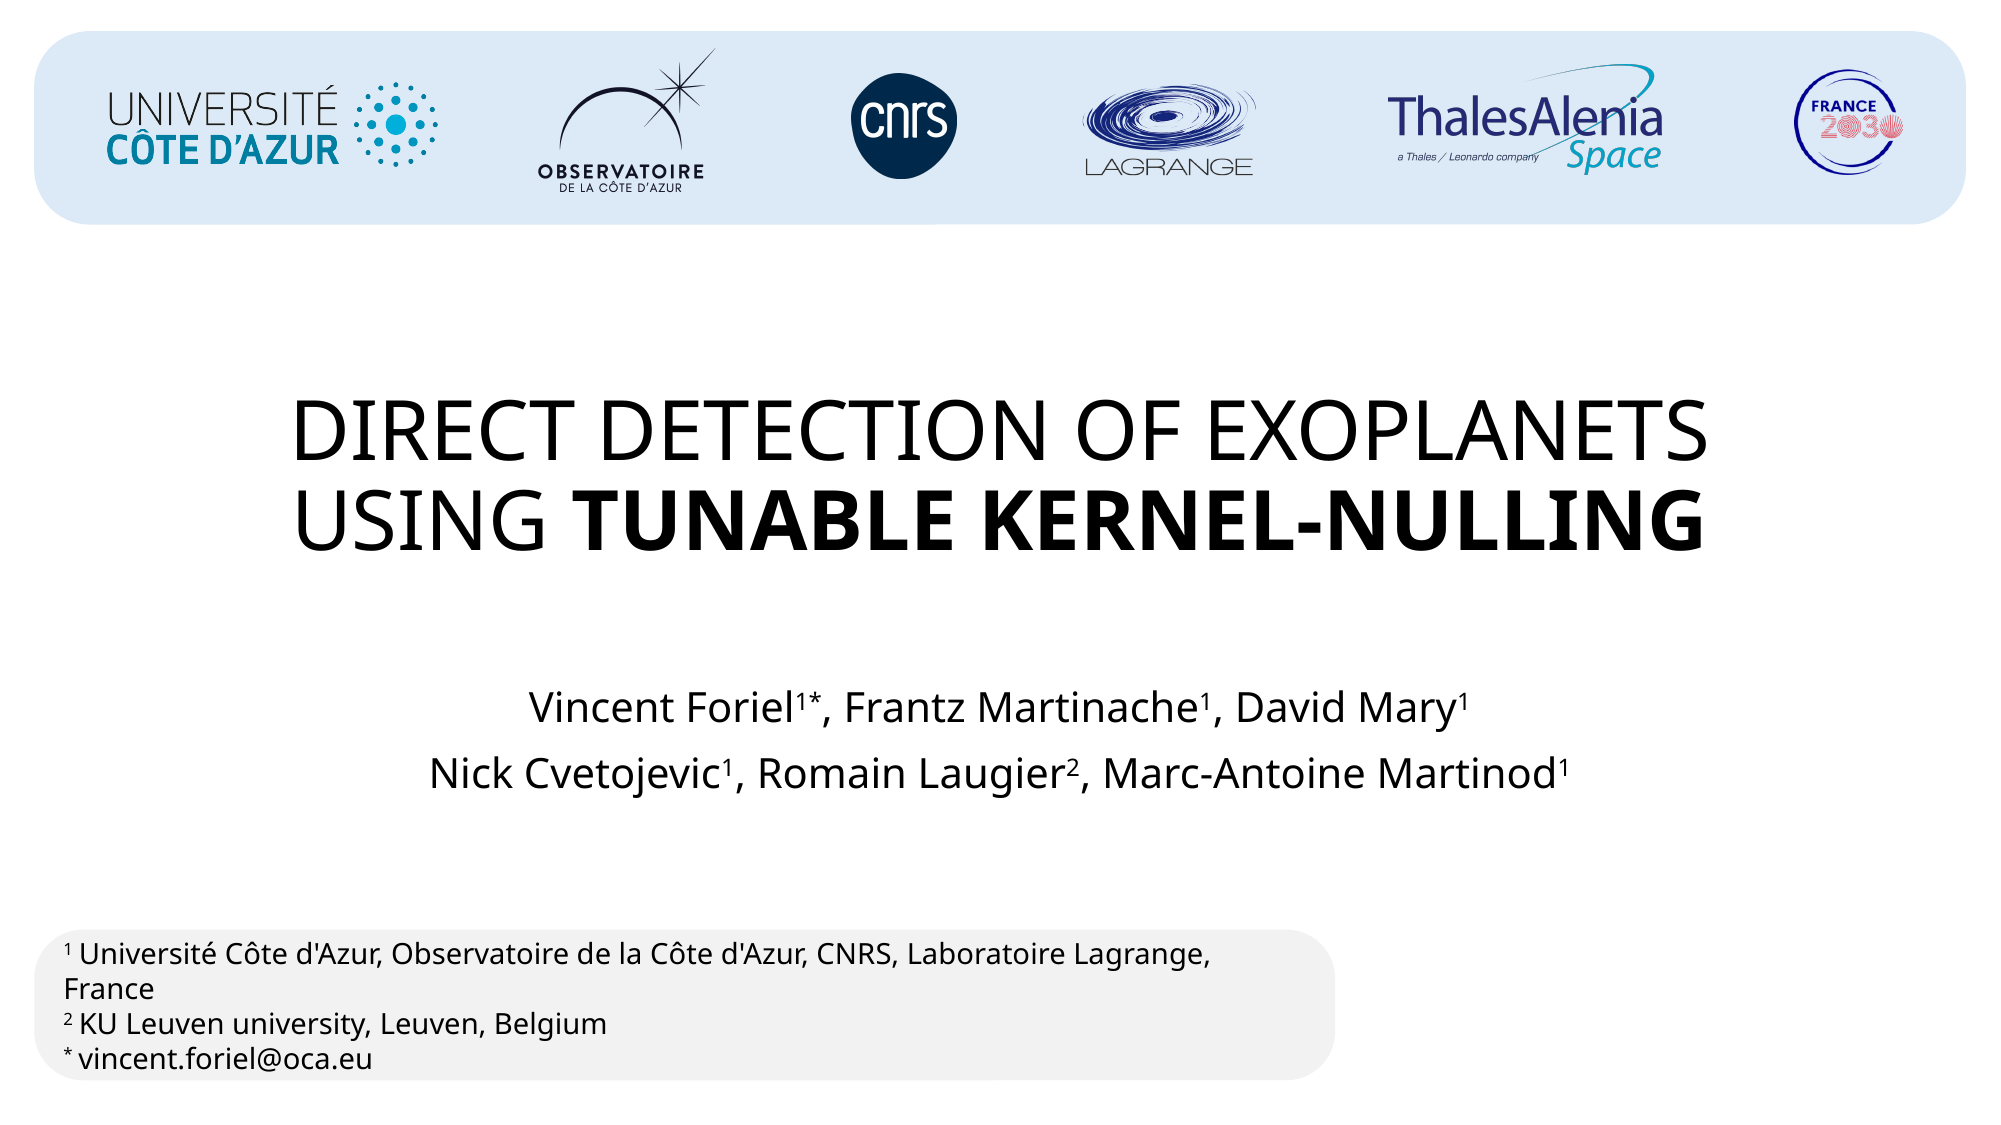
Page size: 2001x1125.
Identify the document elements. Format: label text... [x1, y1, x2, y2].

text_box 1 Université Côte d'Azur, Observatoire de la Côte d'Azur, CNRS, Laboratoire Lagrange, France 2 KU Leuven university, Leuven, Belgium * vincent.foriel@oca.eu [32, 928, 1337, 1082]
title DIRECT DETECTION OF EXOPLANETS USING TUNABLE KERNEL-NULLING [249, 274, 1750, 576]
subtitle Vincent Foriel1*, Frantz Martinache1, David Mary1 Nick Cvetojevic1, Romain Laugier2, Marc-Antoine Martinod1 [249, 590, 1750, 893]
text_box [33, 0, 1967, 274]
